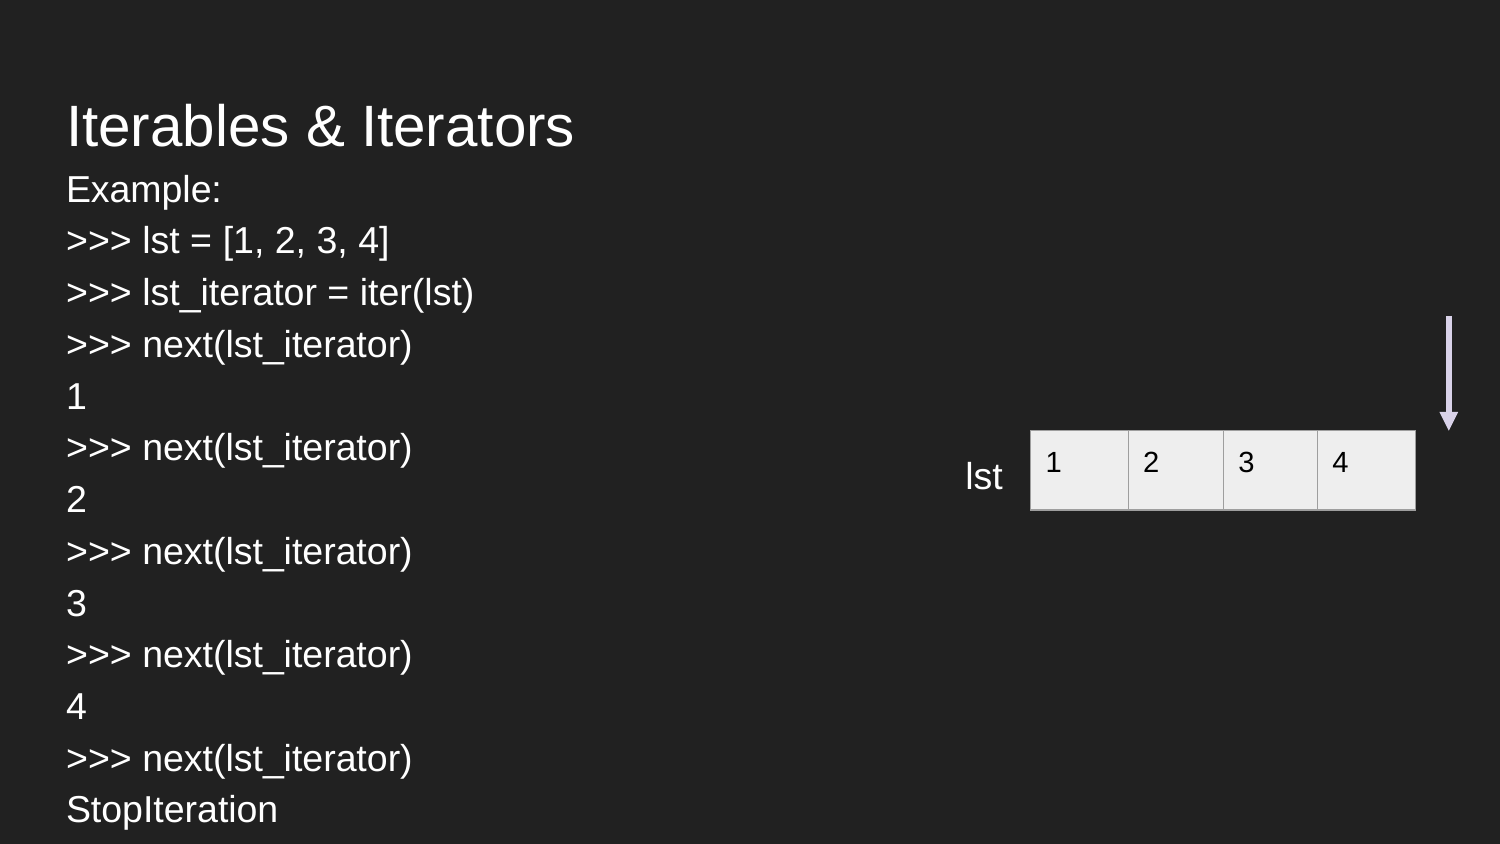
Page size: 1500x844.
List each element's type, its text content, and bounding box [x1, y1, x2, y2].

text_box Example: >>> lst = [1, 2, 3, 4] >>> lst_iterator = iter(lst) >>> next(lst_iterator) 1 >>> next(lst_iterator) 2 >>> next(lst_iterator) 3 >>> next(lst_iterator) 4 >>> next(lst_iterator) StopIteration [51, 142, 932, 335]
table_header 1 [1031, 431, 1128, 509]
text_box lst [950, 430, 1031, 511]
table_header 3 [1224, 431, 1317, 509]
table_header 4 [1318, 431, 1415, 509]
title Iterables & Iterators [51, 72, 1449, 167]
table_header 2 [1129, 431, 1223, 509]
